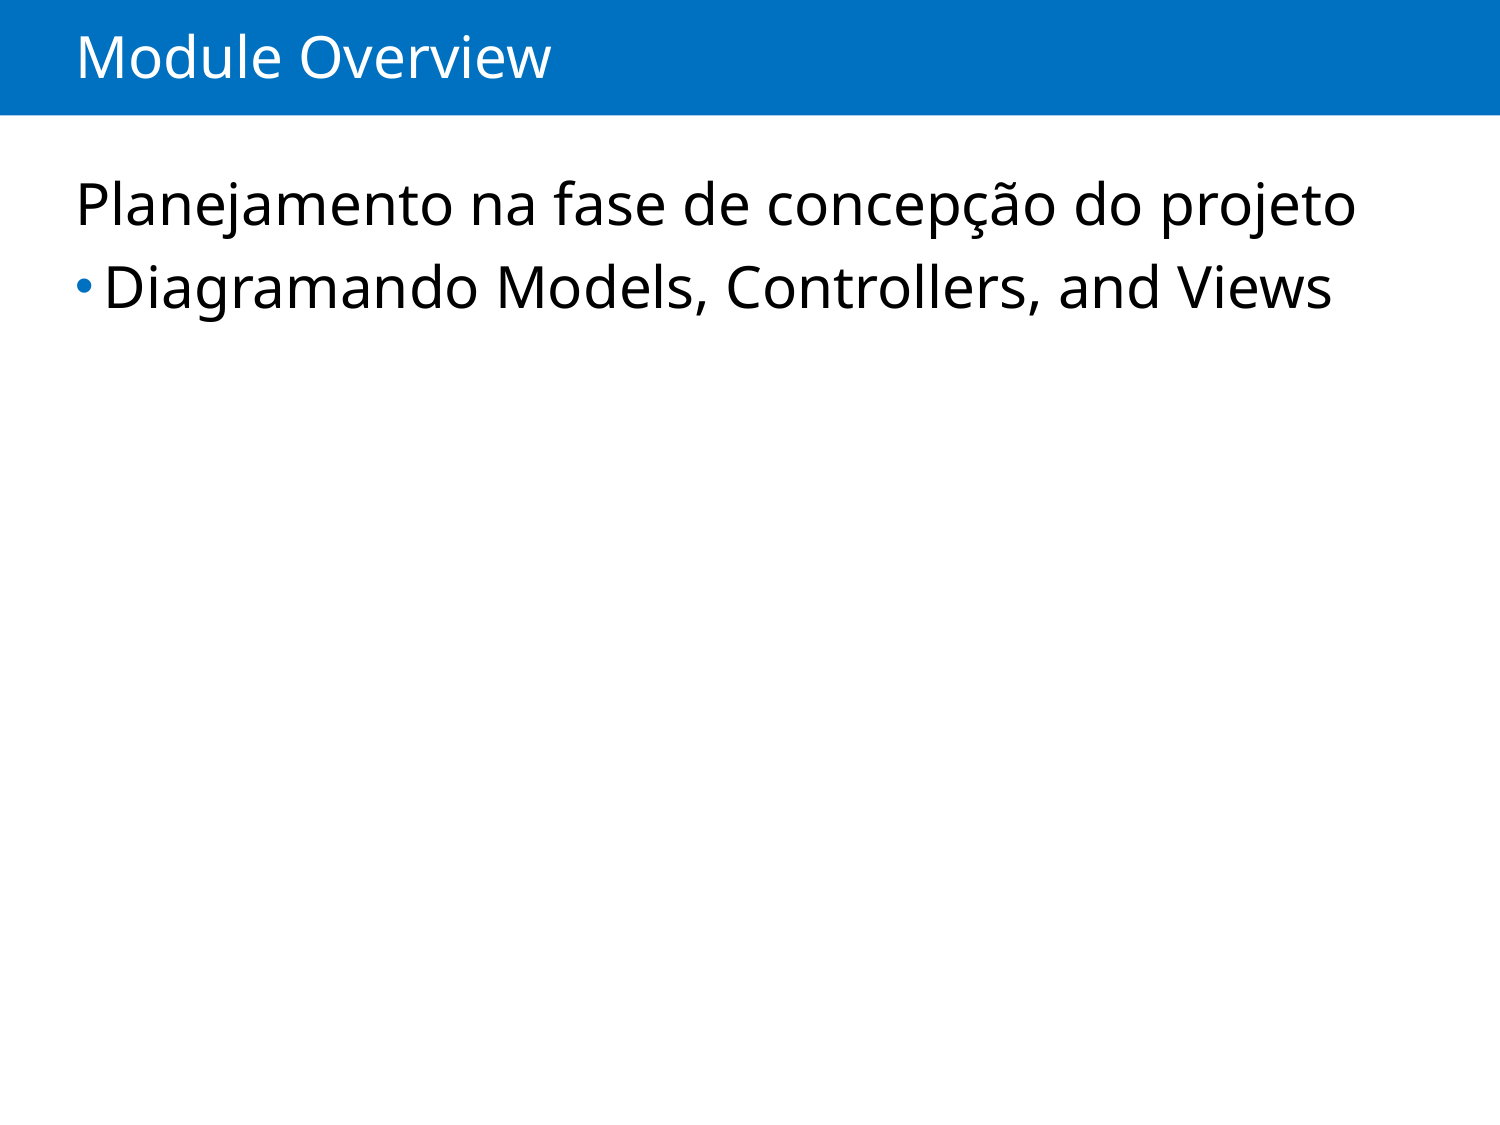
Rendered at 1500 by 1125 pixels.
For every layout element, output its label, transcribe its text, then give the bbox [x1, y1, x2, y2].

list Planejamento na fase de concepção do projeto Diagramando Models, Controllers, and Views [74, 167, 1408, 1013]
title Module Overview [75, 0, 1351, 122]
